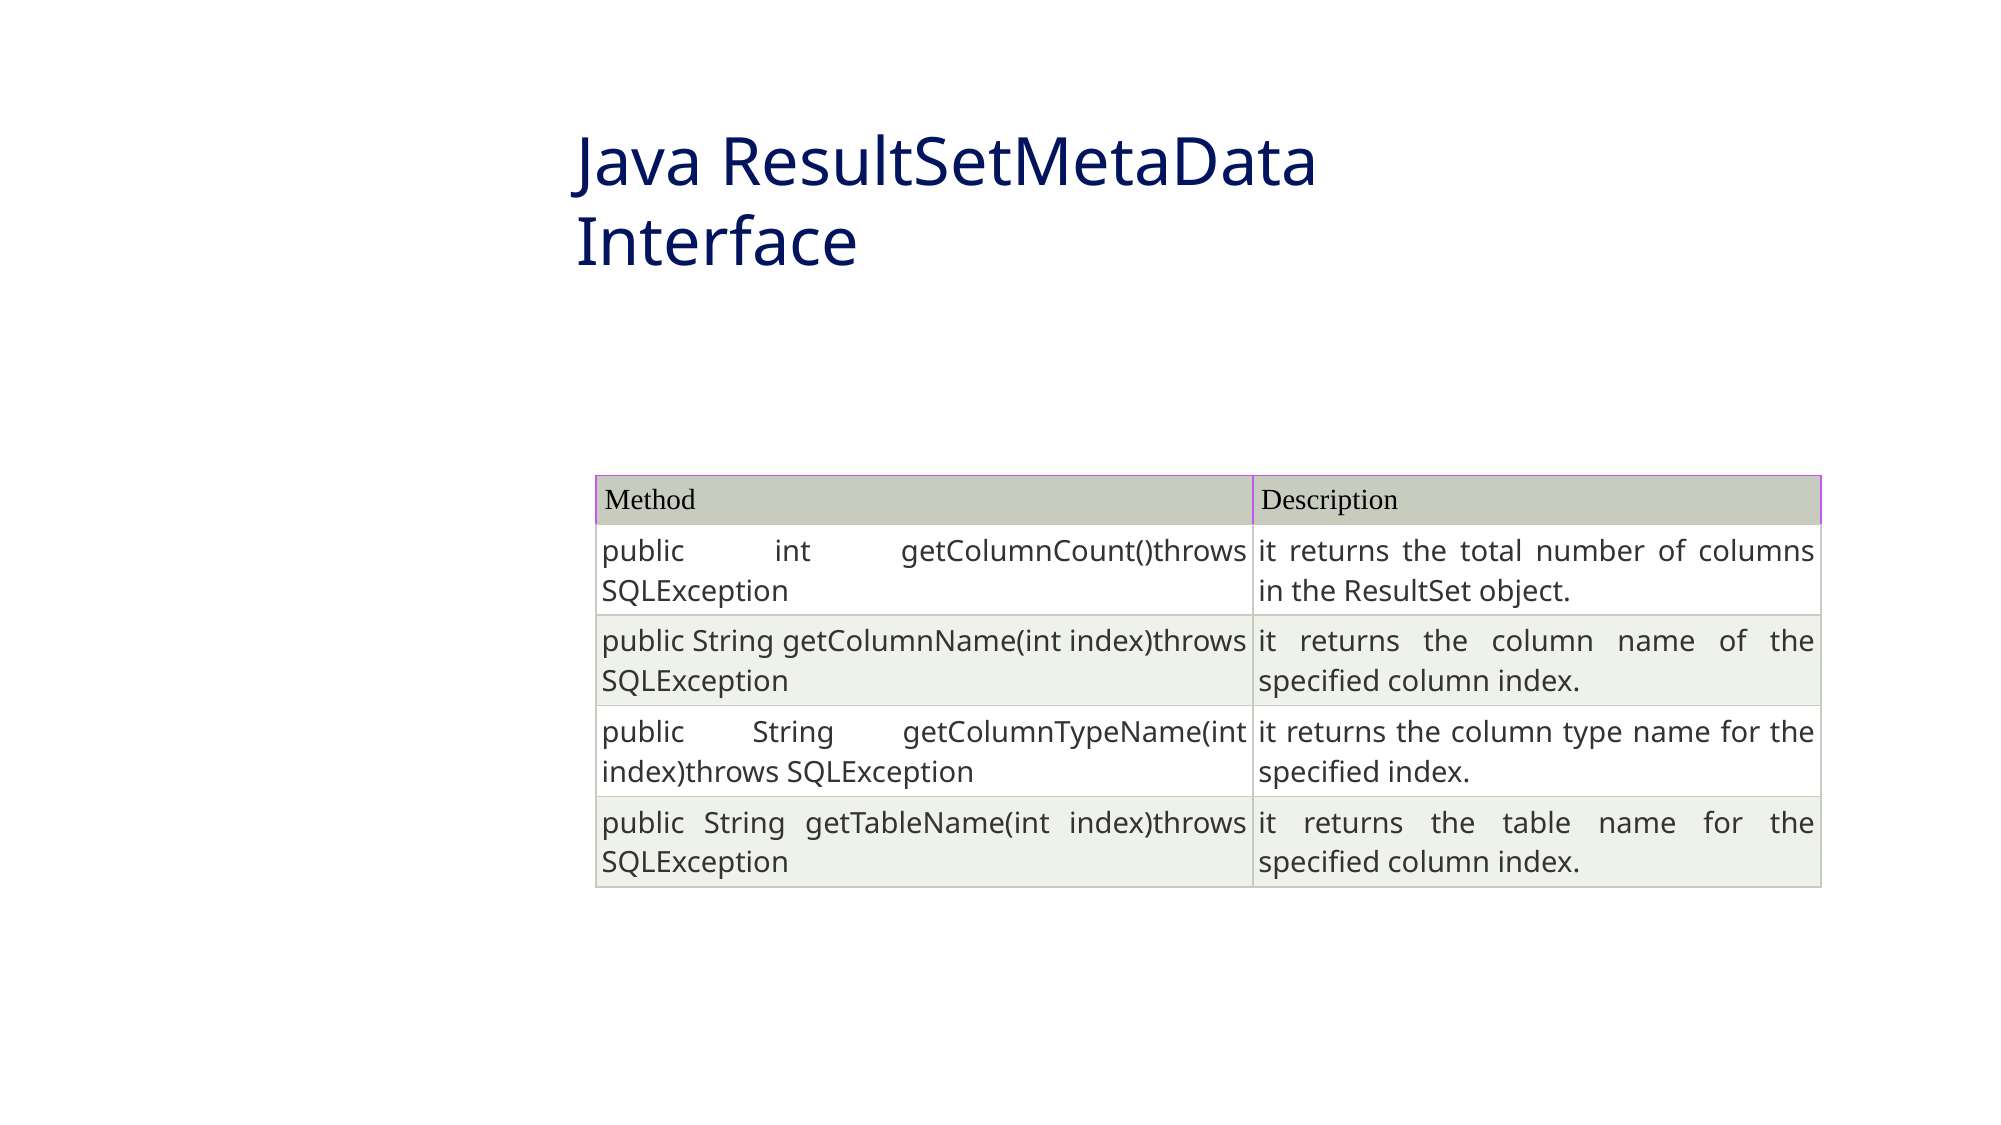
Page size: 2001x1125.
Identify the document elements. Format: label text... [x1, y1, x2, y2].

table_header Method [597, 476, 1252, 524]
table_cell public String getTableName(int index)throws SQLException [597, 797, 1252, 886]
table_cell it returns the total number of columns in the ResultSet object. [1254, 525, 1820, 614]
table_cell it returns the column name of the specified column index. [1254, 616, 1820, 705]
list Java ResultSetMetaData Interface [576, 118, 1426, 267]
table_cell public int getColumnCount()throws SQLException [597, 525, 1252, 614]
table_cell it returns the table name for the specified column index. [1254, 797, 1820, 886]
table_header Description [1254, 476, 1820, 524]
table_cell public String getColumnName(int index)throws SQLException [597, 616, 1252, 705]
table_cell public String getColumnTypeName(int index)throws SQLException [597, 706, 1252, 796]
table_cell it returns the column type name for the specified index. [1254, 706, 1820, 796]
